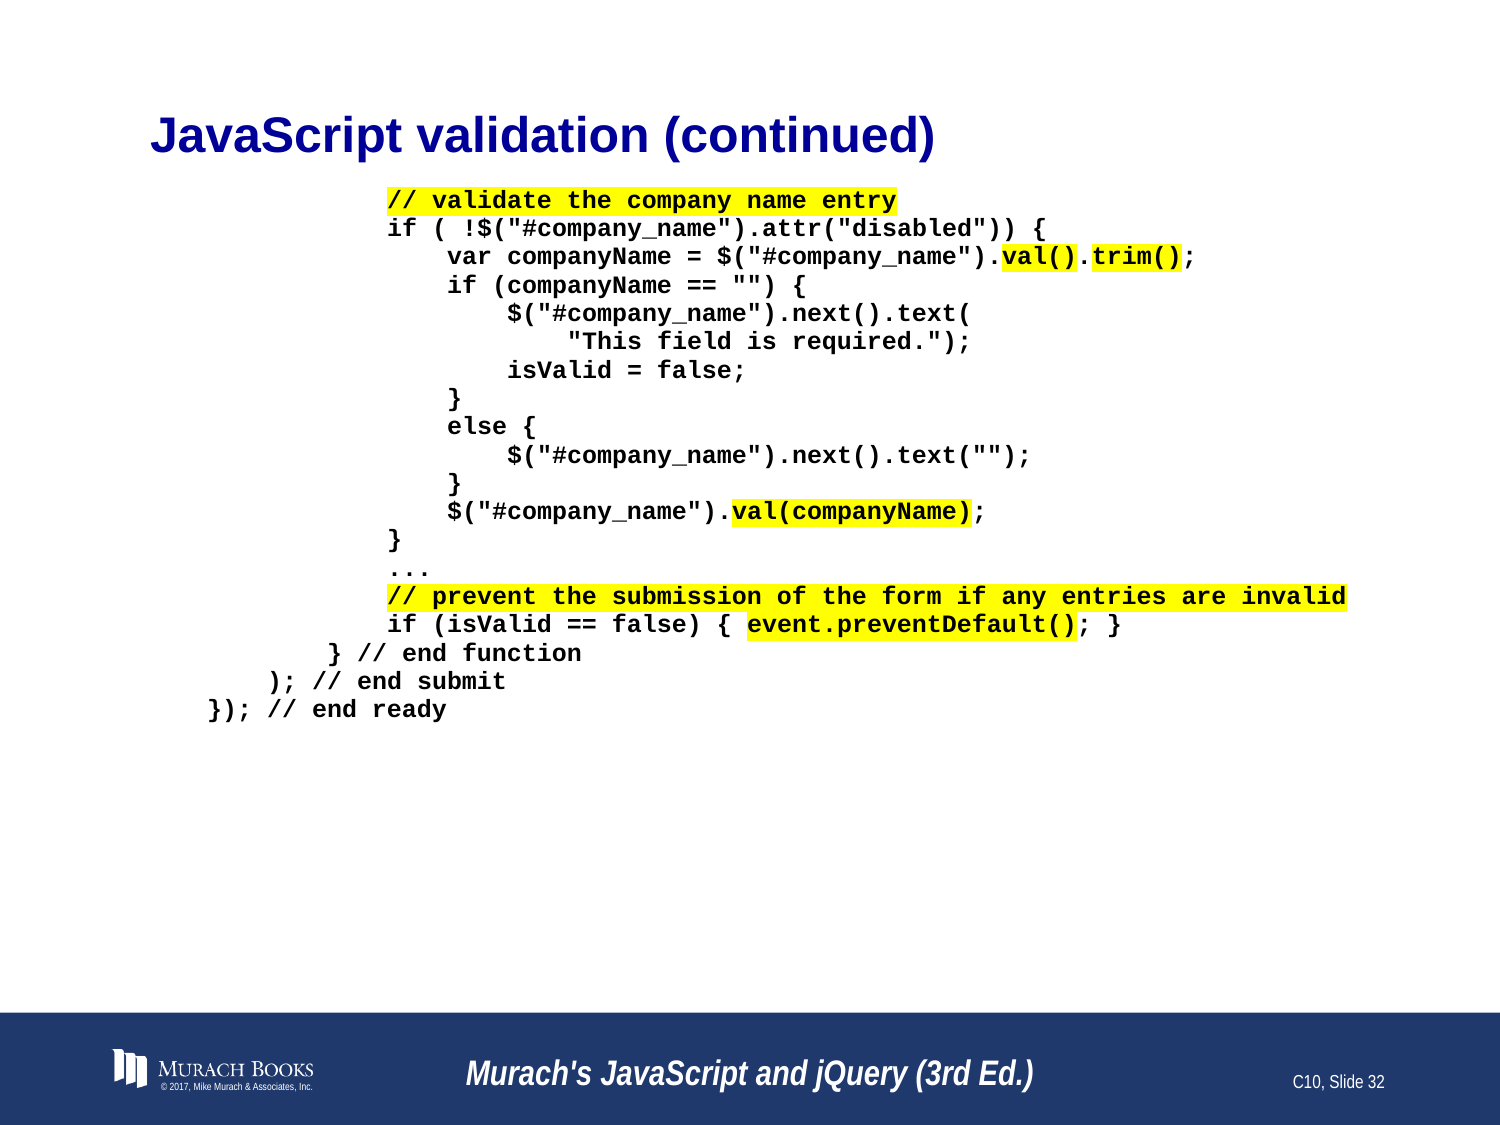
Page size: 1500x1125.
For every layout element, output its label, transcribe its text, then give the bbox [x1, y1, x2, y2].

title JavaScript validation (continued) [150, 102, 1350, 164]
slide_number Murach's JavaScript and jQuery (3rd Ed.) [463, 1025, 1050, 1100]
footer © 2017, Mike Murach & Associates, Inc. [12, 1025, 463, 1100]
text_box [149, 187, 1350, 736]
slide_number C10, Slide 32 [1087, 1025, 1400, 1100]
